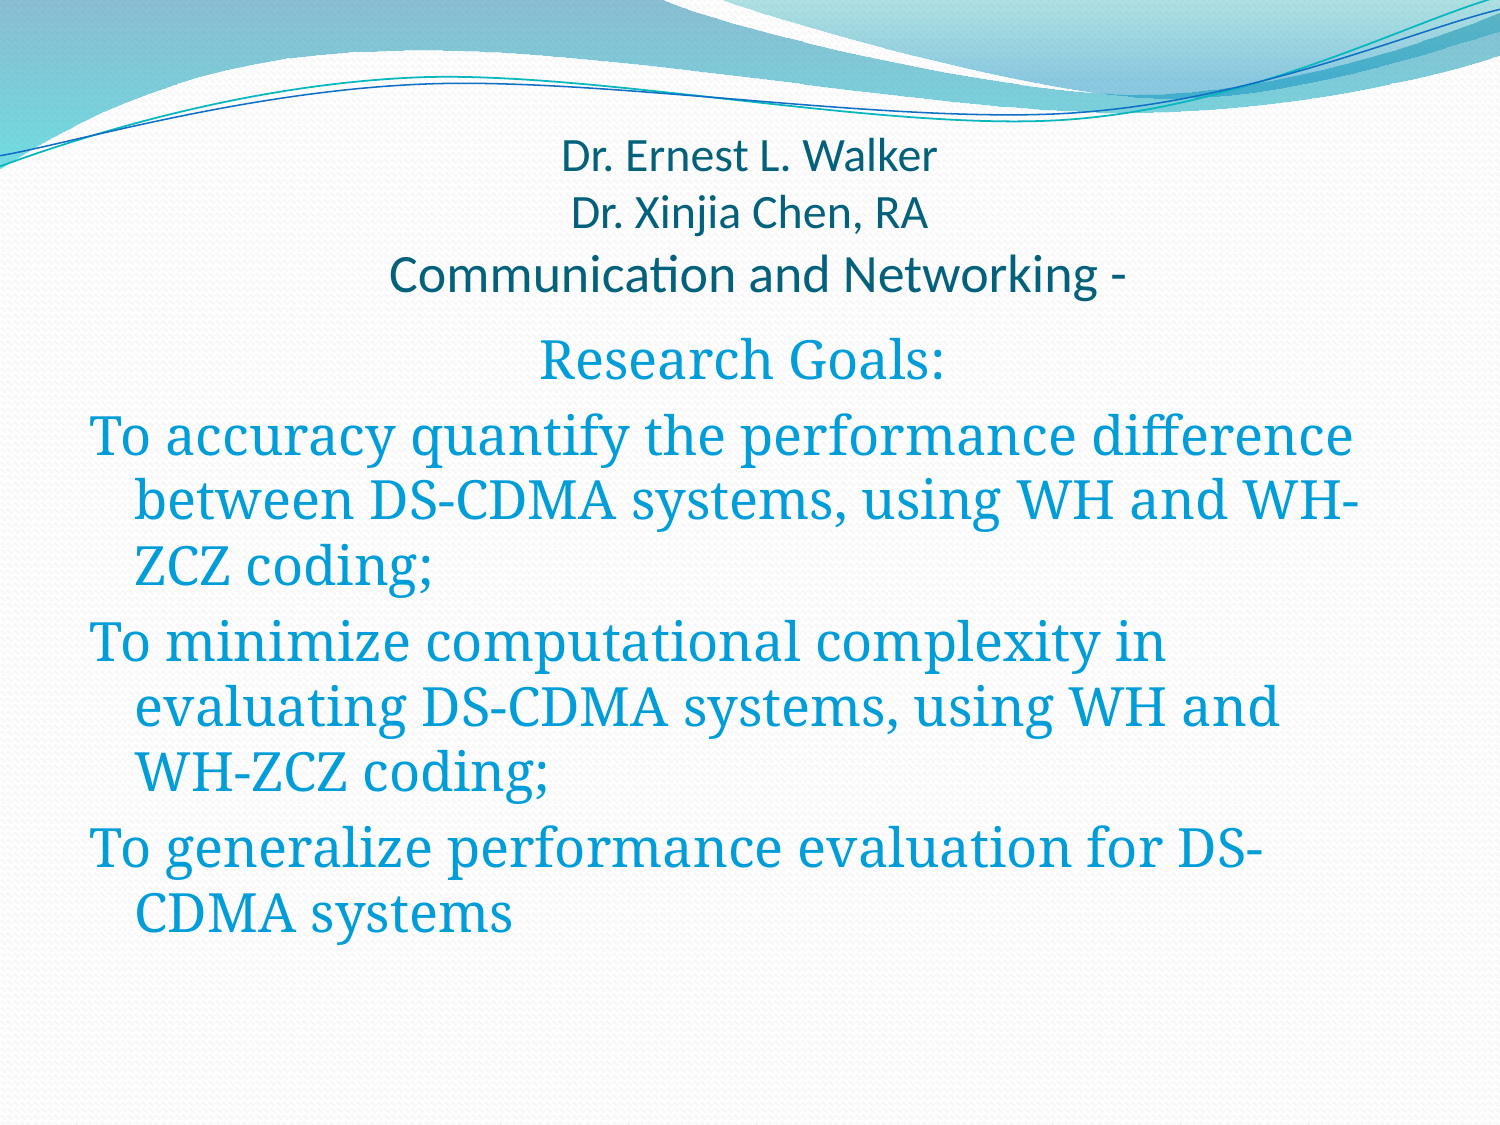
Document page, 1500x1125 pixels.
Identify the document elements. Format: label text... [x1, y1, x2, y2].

title Dr. Ernest L. Walker Dr. Xinjia Chen, RA Communication and Networking - [75, 115, 1425, 303]
list Research Goals: To accuracy quantify the performance difference between DS-CDMA systems, using WH and WH-ZCZ coding; To minimize computational complexity in evaluating DS-CDMA systems, using WH and WH-ZCZ coding; To generalize performance evaluation for DS-CDMA systems [75, 317, 1425, 988]
